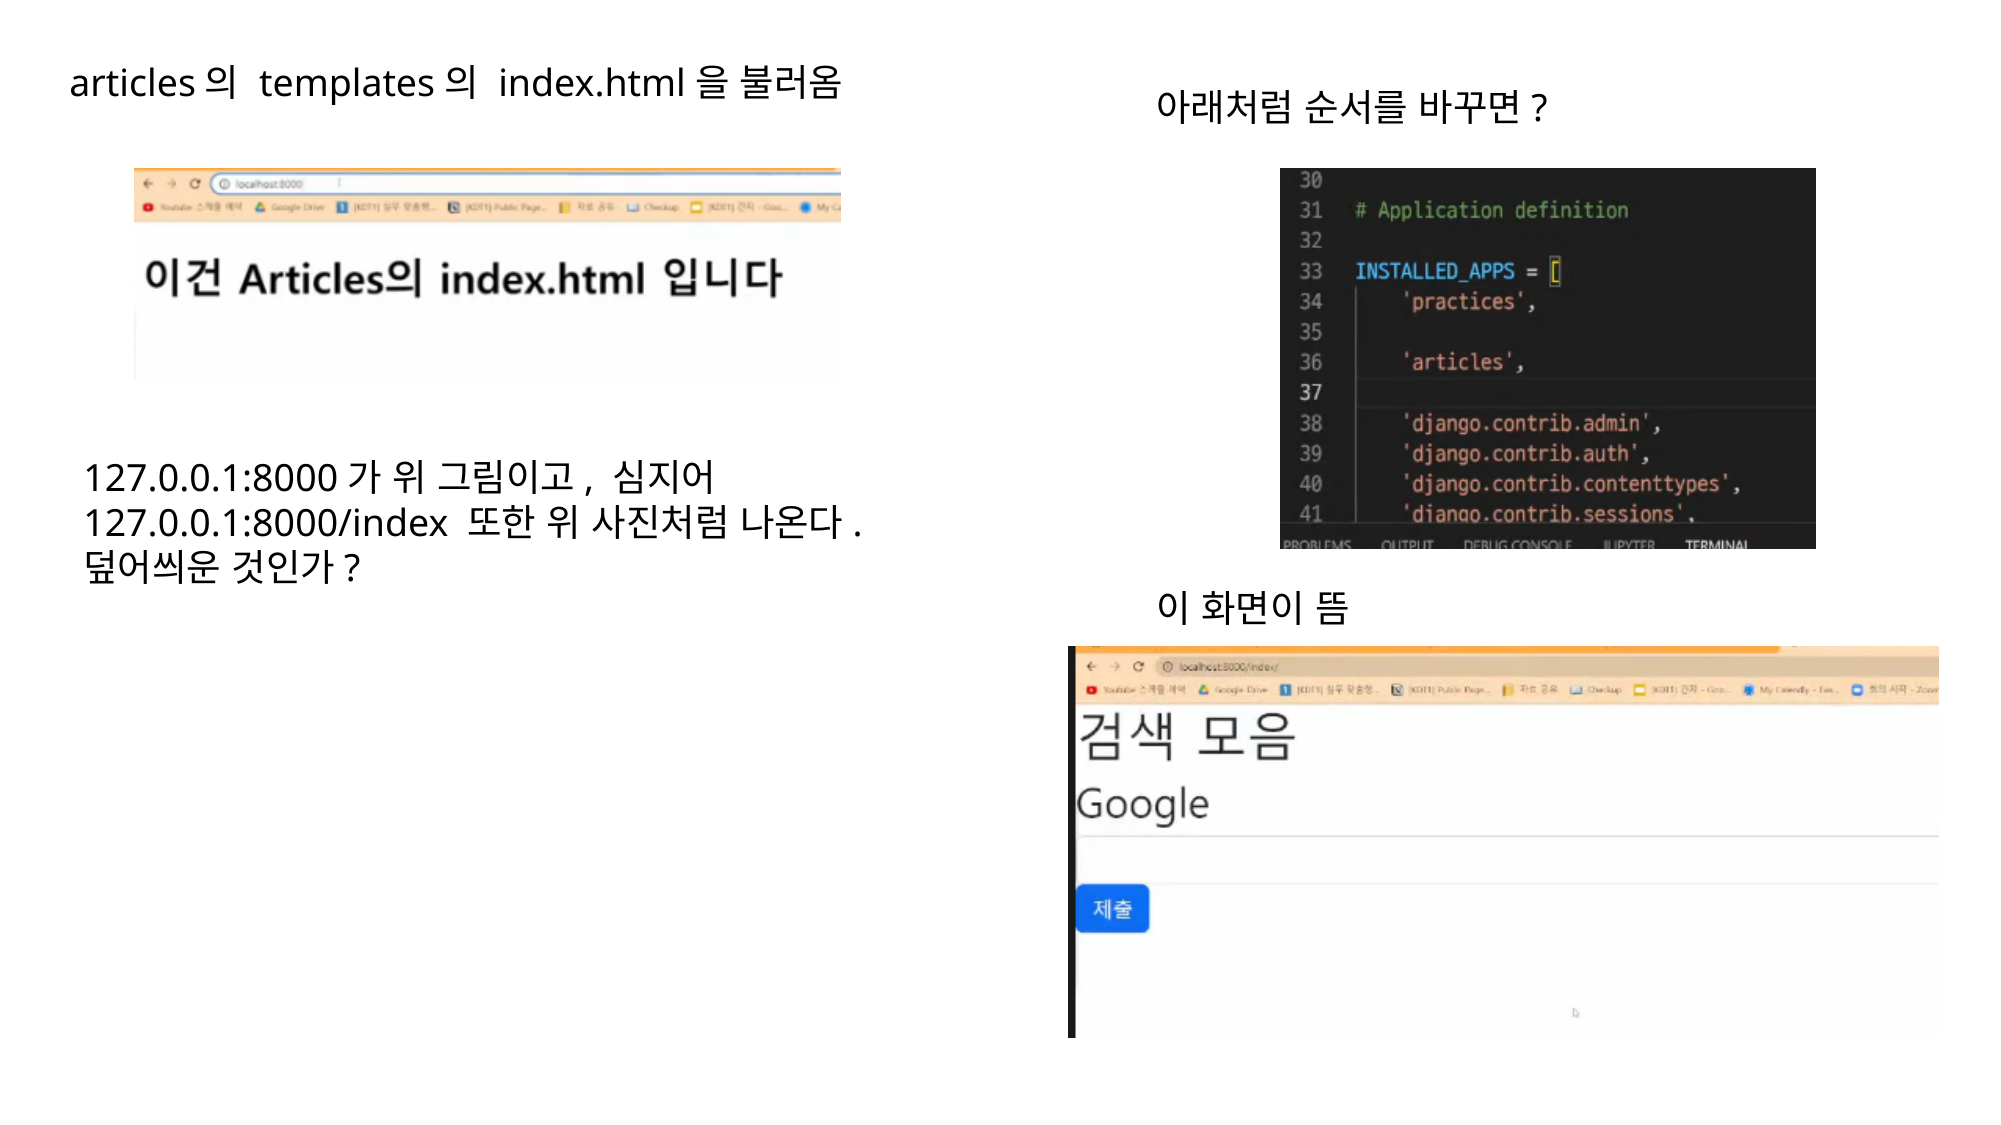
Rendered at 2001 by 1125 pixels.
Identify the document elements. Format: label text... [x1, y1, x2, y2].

picture [134, 168, 841, 380]
text_box 127.0.0.1:8000가 위 그림이고, 심지어 127.0.0.1:8000/index 또한 위 사진처럼 나온다. 덮어씌운 것인가? [68, 446, 1014, 597]
picture [1068, 646, 1939, 1038]
picture [1280, 168, 1816, 549]
text_box articles의 templates의 index.html을 불러옴 [54, 51, 1000, 111]
text_box 아래처럼 순서를 바꾸면? [1141, 76, 2000, 137]
text_box 이 화면이 뜸 [1141, 577, 2000, 638]
